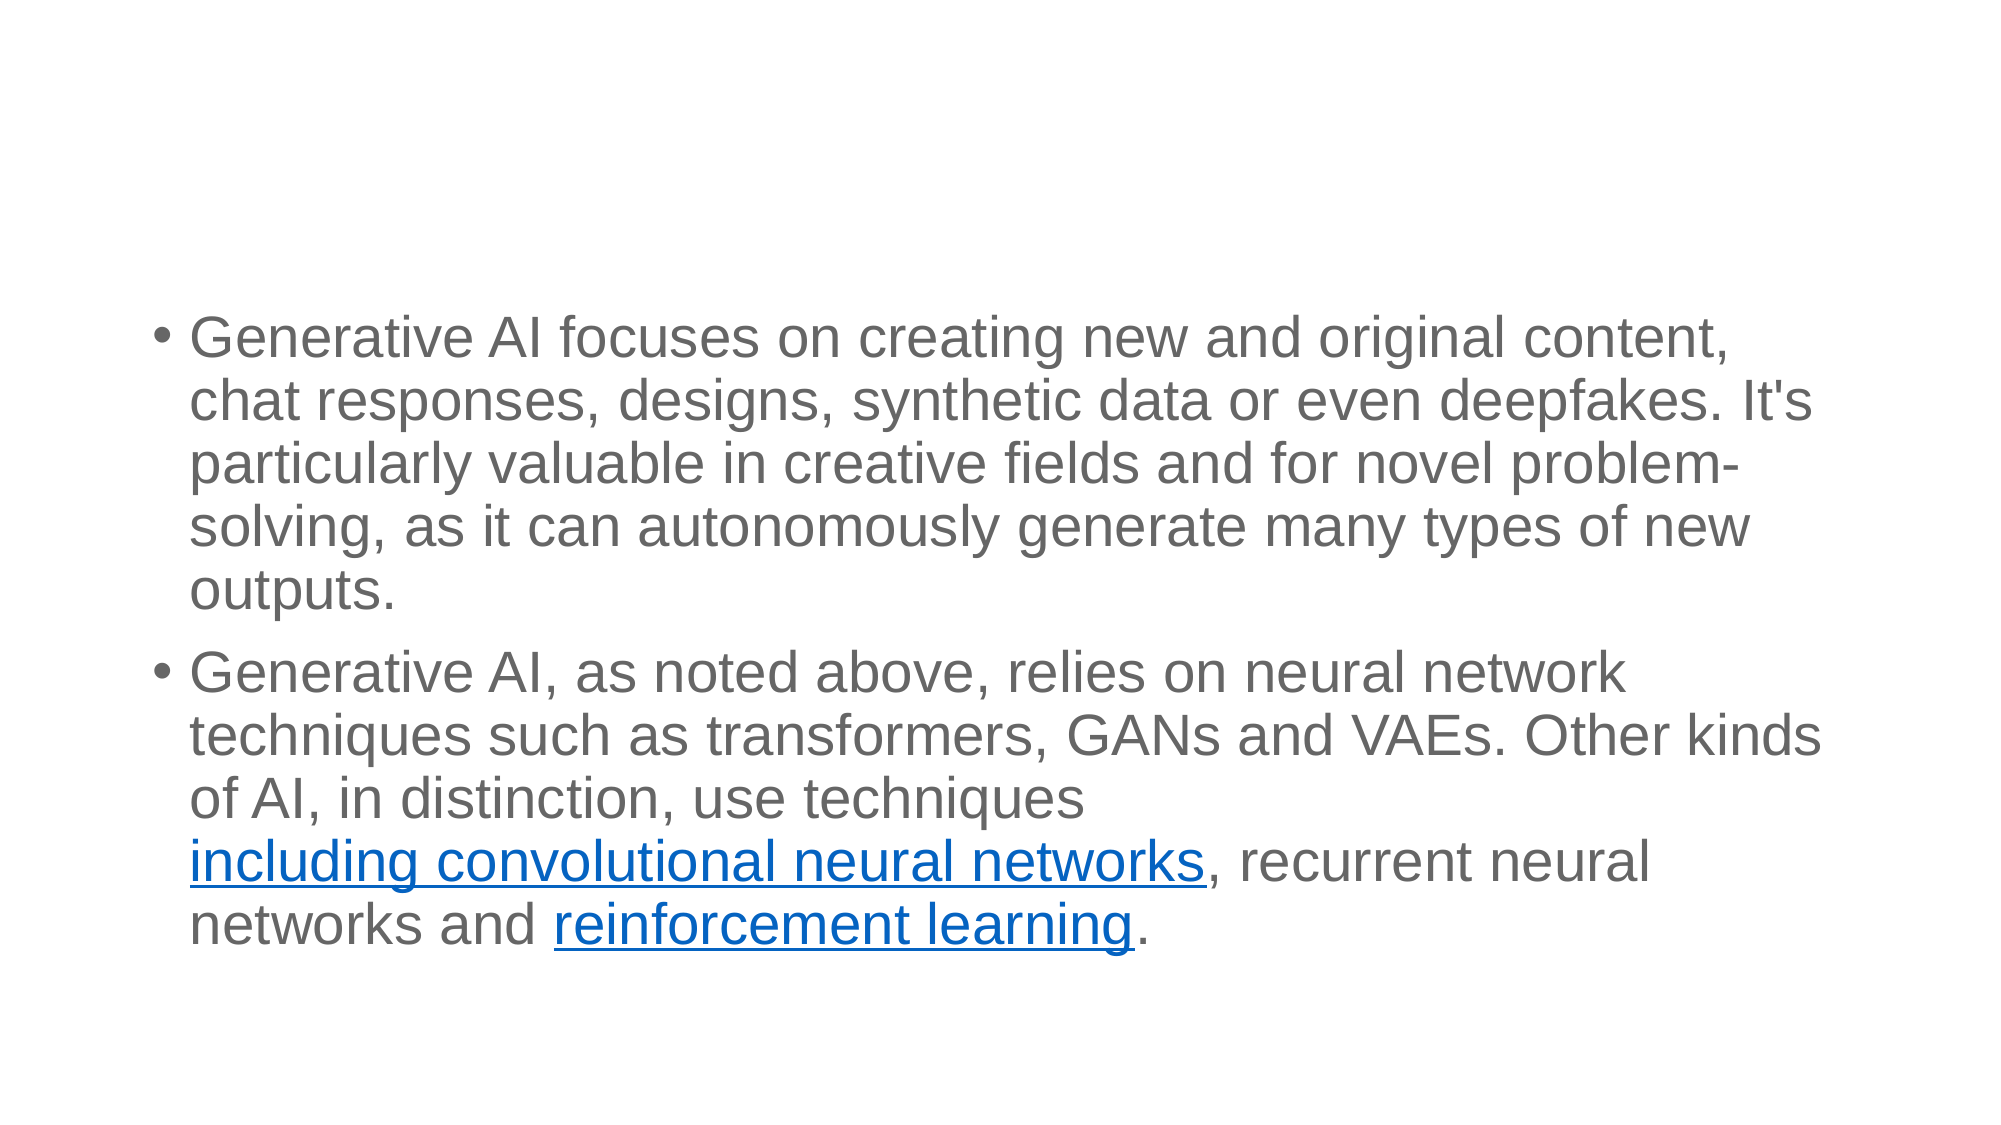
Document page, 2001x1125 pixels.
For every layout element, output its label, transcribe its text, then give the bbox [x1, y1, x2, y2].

list Generative AI focuses on creating new and original content, chat responses, designs, synthetic data or even deepfakes. It's particularly valuable in creative fields and for novel problem-solving, as it can autonomously generate many types of new outputs. Generative AI, as noted above, relies on neural network techniques such as transformers, GANs and VAEs. Other kinds of AI, in distinction, use techniques including convolutional neural networks, recurrent neural networks and reinforcement learning. [137, 299, 1863, 1014]
